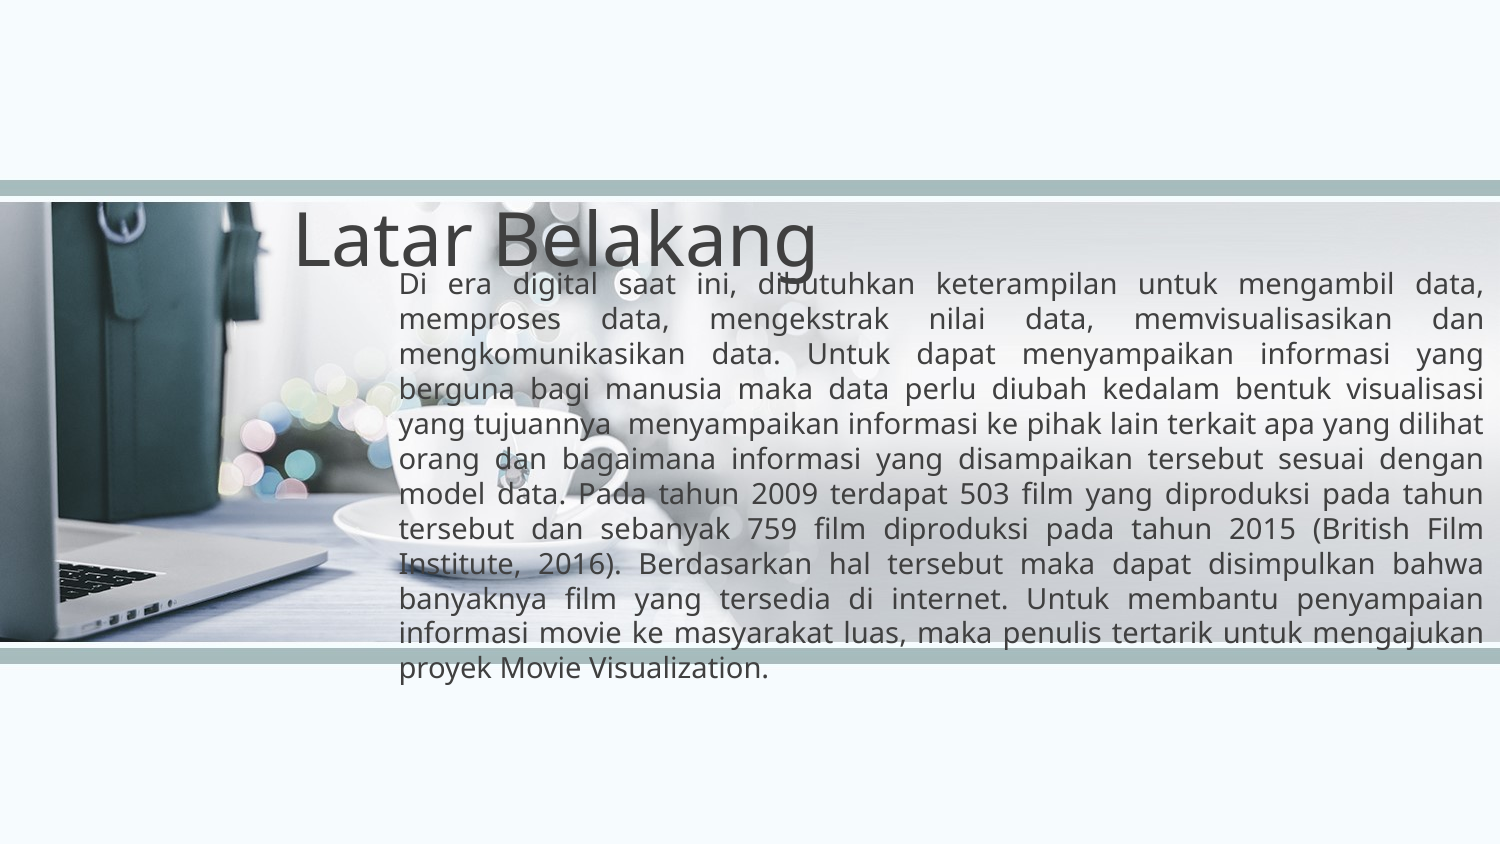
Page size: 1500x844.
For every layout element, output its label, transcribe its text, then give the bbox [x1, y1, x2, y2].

list Latar Belakang [277, 197, 1028, 276]
list Di era digital saat ini, dibutuhkan keterampilan untuk mengambil data, memproses data, mengekstrak nilai data, memvisualisasikan dan mengkomunikasikan data. Untuk dapat menyampaikan informasi yang berguna bagi manusia maka data perlu diubah kedalam bentuk visualisasi yang tujuannya menyampaikan informasi ke pihak lain terkait apa yang dilihat orang dan bagaimana informasi yang disampaikan tersebut sesuai dengan model data. Pada tahun 2009 terdapat 503 film yang diproduksi pada tahun tersebut dan sebanyak 759 film diproduksi pada tahun 2015 (British Film Institute, 2016). Berdasarkan hal tersebut maka dapat disimpulkan bahwa banyaknya film yang tersedia di internet. Untuk membantu penyampaian informasi movie ke masyarakat luas, maka penulis tertarik untuk mengajukan proyek Movie Visualization. [383, 315, 1500, 635]
picture [0, 0, 1500, 844]
